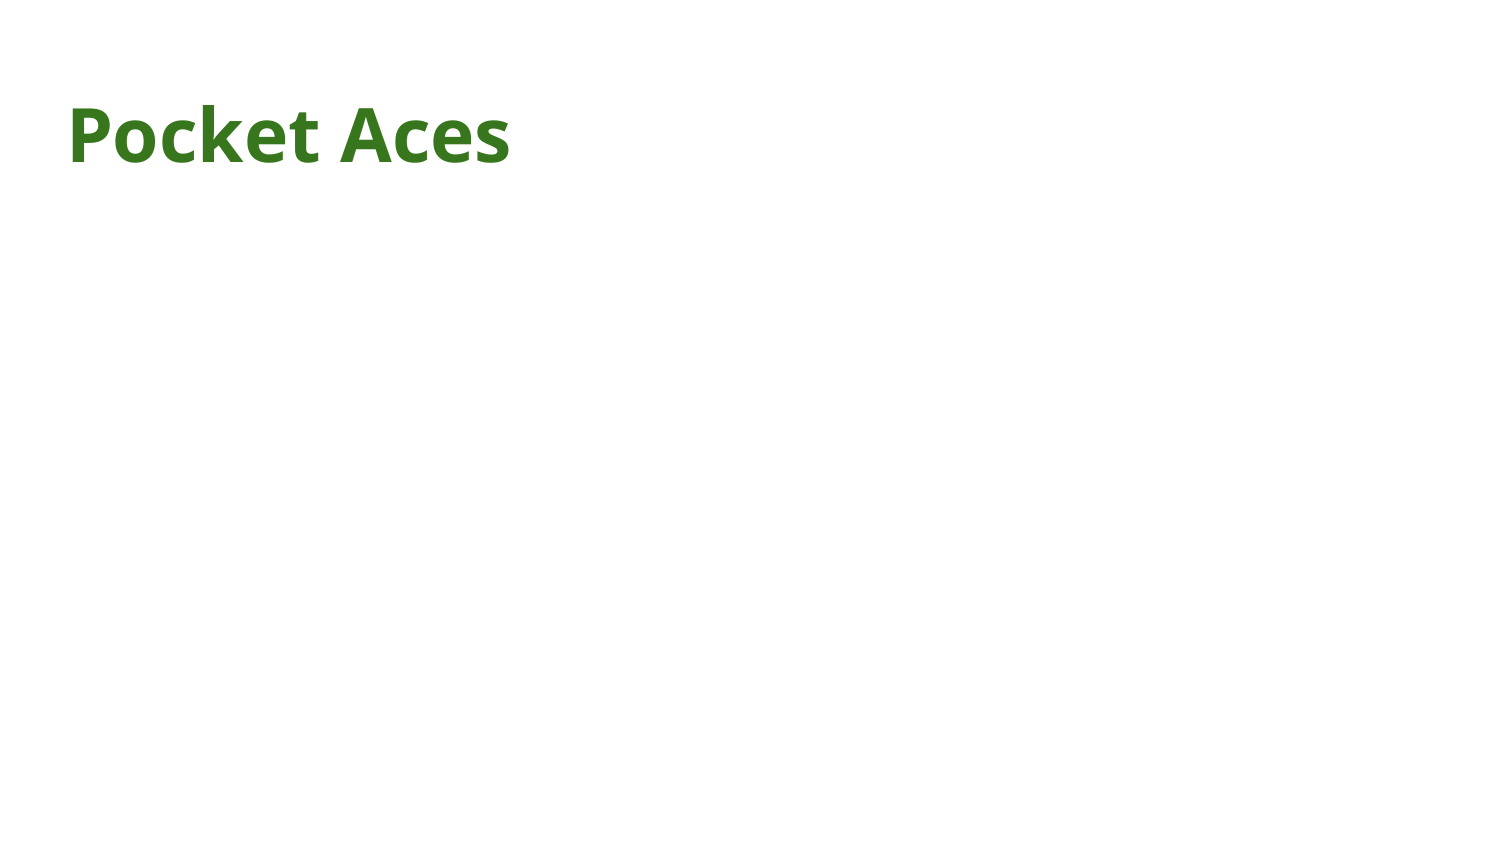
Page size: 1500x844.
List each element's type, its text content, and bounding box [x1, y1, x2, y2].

title Pocket Aces [51, 72, 1449, 167]
